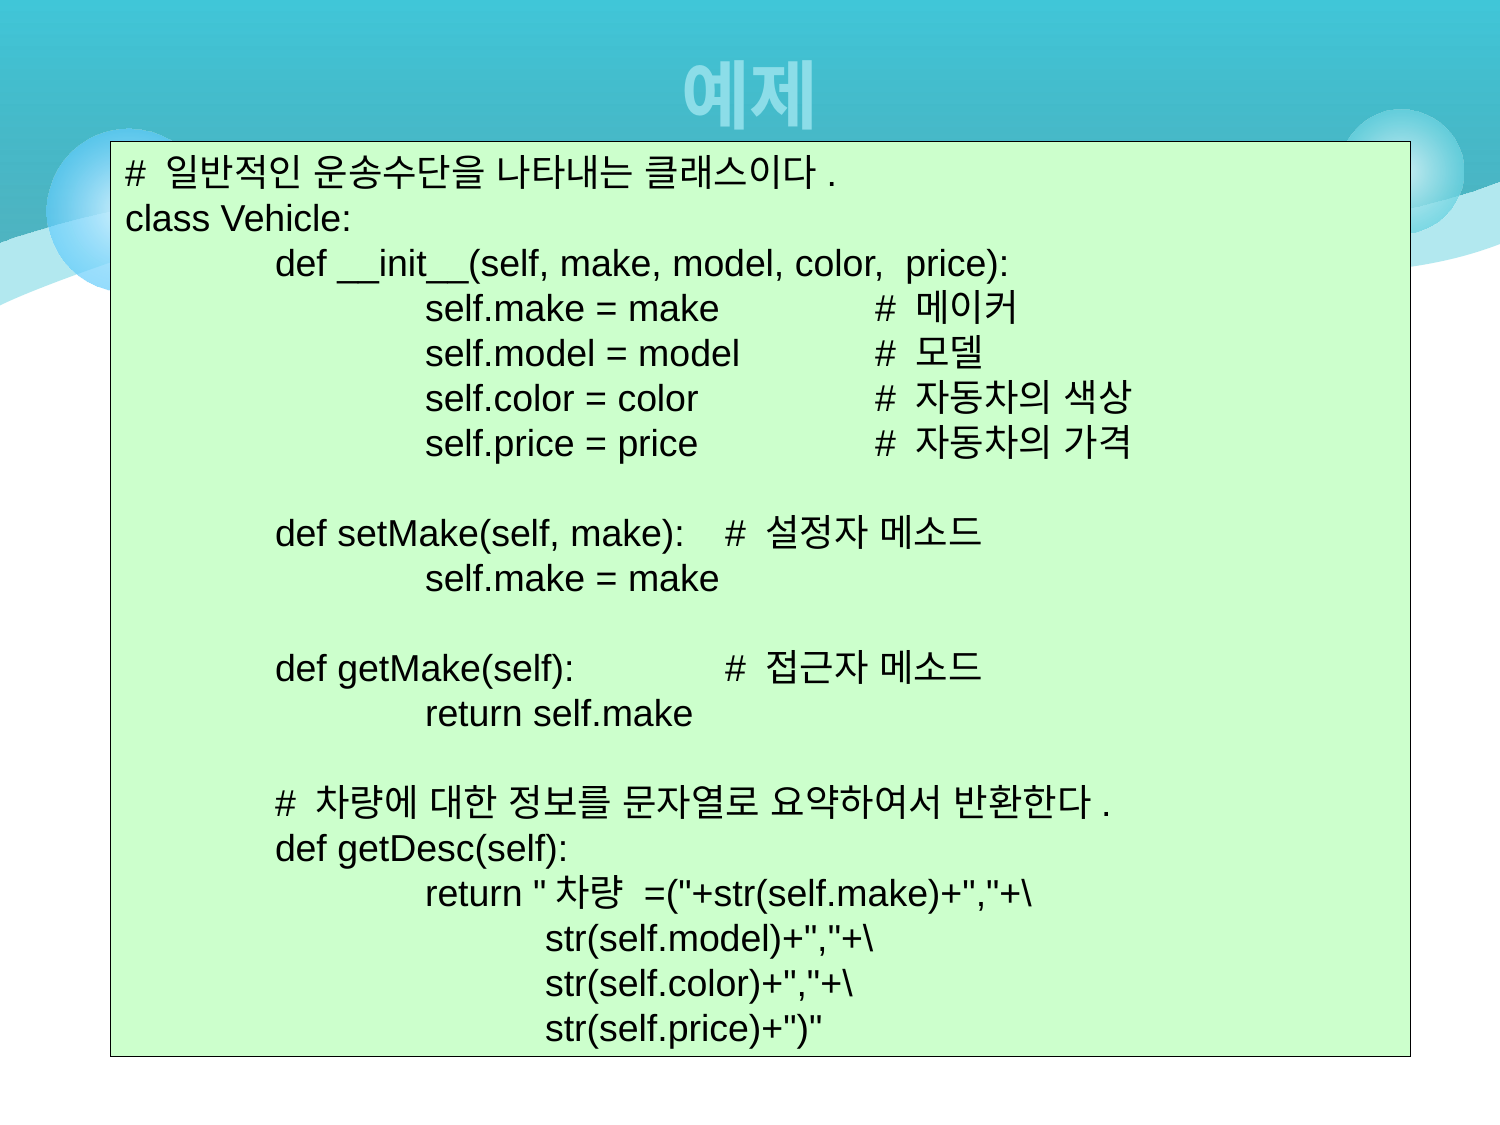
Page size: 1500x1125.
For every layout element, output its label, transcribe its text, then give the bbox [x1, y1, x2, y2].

text_box # 일반적인 운송수단을 나타내는 클래스이다. class Vehicle: def __init__(self, make, model, color, price): self.make = make # 메이커 self.model = model # 모델 self.color = color # 자동차의 색상 self.price = price # 자동차의 가격 def setMake(self, make): # 설정자 메소드 self.make = make def getMake(self): # 접근자 메소드 return self.make # 차량에 대한 정보를 문자열로 요약하여서 반환한다. def getDesc(self): return "차량 =("+str(self.make)+","+\ str(self.model)+","+\ str(self.color)+","+\ str(self.price)+")" [110, 141, 1411, 1057]
title 예제 [75, 0, 1425, 188]
